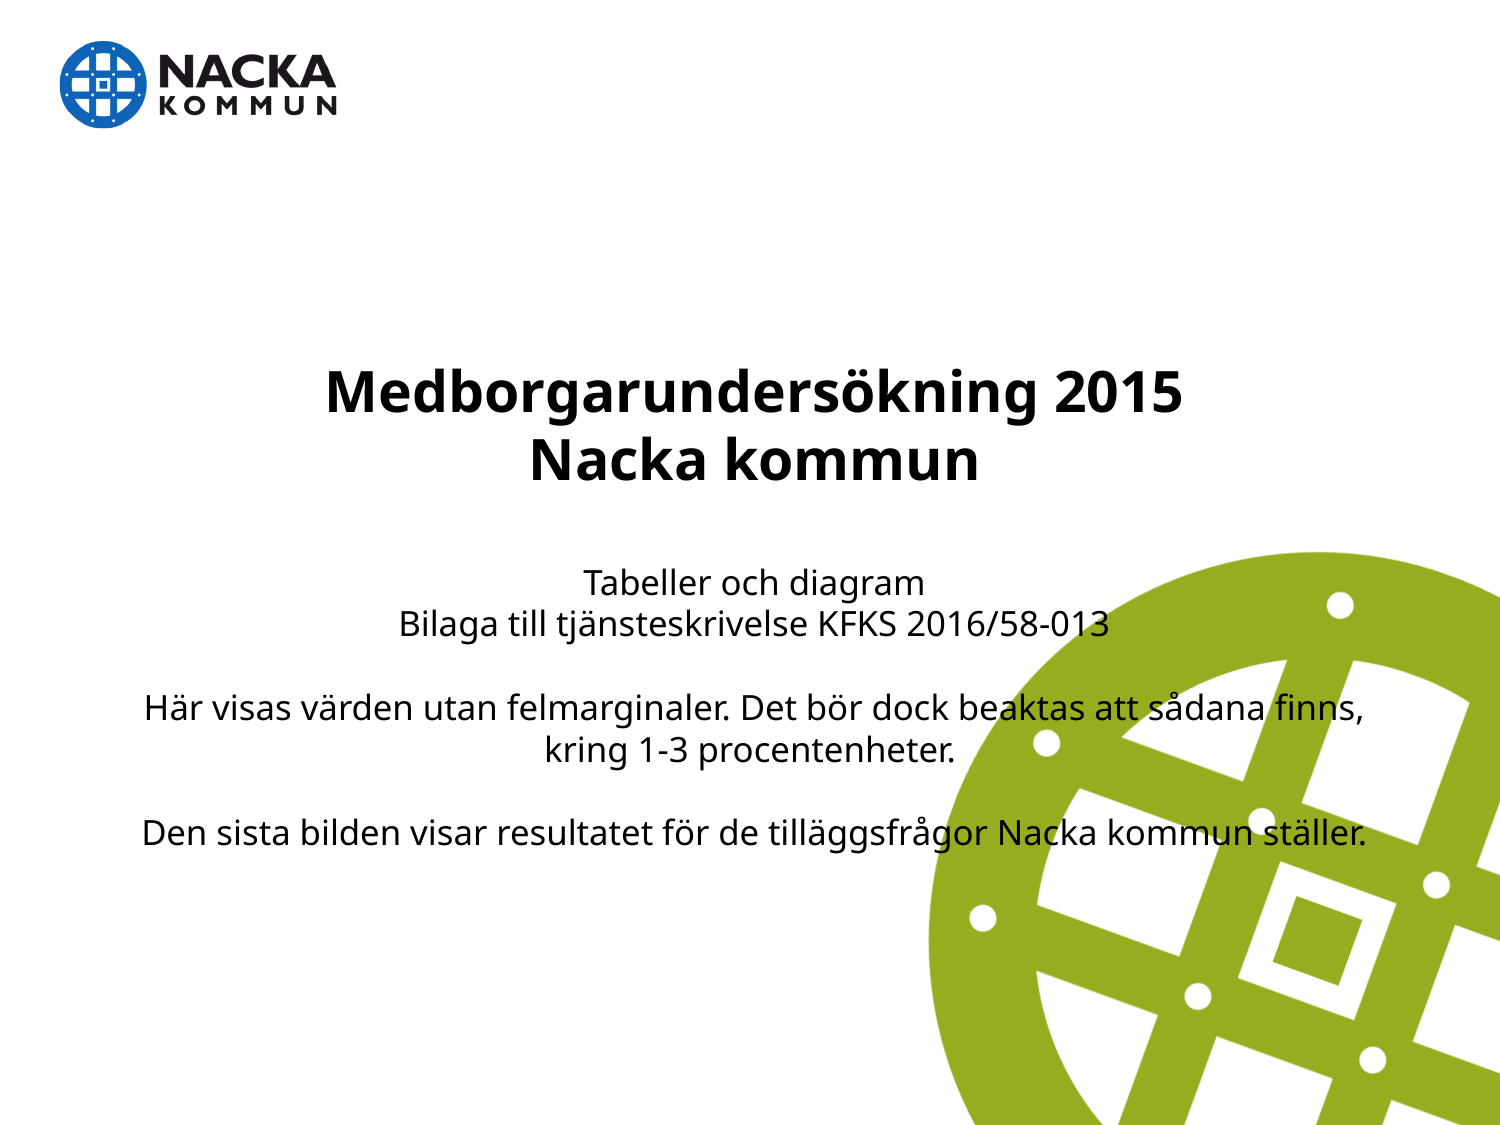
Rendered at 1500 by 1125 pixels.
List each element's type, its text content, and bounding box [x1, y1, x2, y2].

title Medborgarundersökning 2015 Nacka kommun Tabeller och diagram Bilaga till tjänsteskrivelse KFKS 2016/58-013 Här visas värden utan felmarginaler. Det bör dock beaktas att sådana finns, kring 1-3 procentenheter. Den sista bilden visar resultatet för de tilläggsfrågor Nacka kommun ställer. [123, 326, 1386, 882]
picture [906, 531, 1500, 1125]
picture [41, 19, 355, 150]
